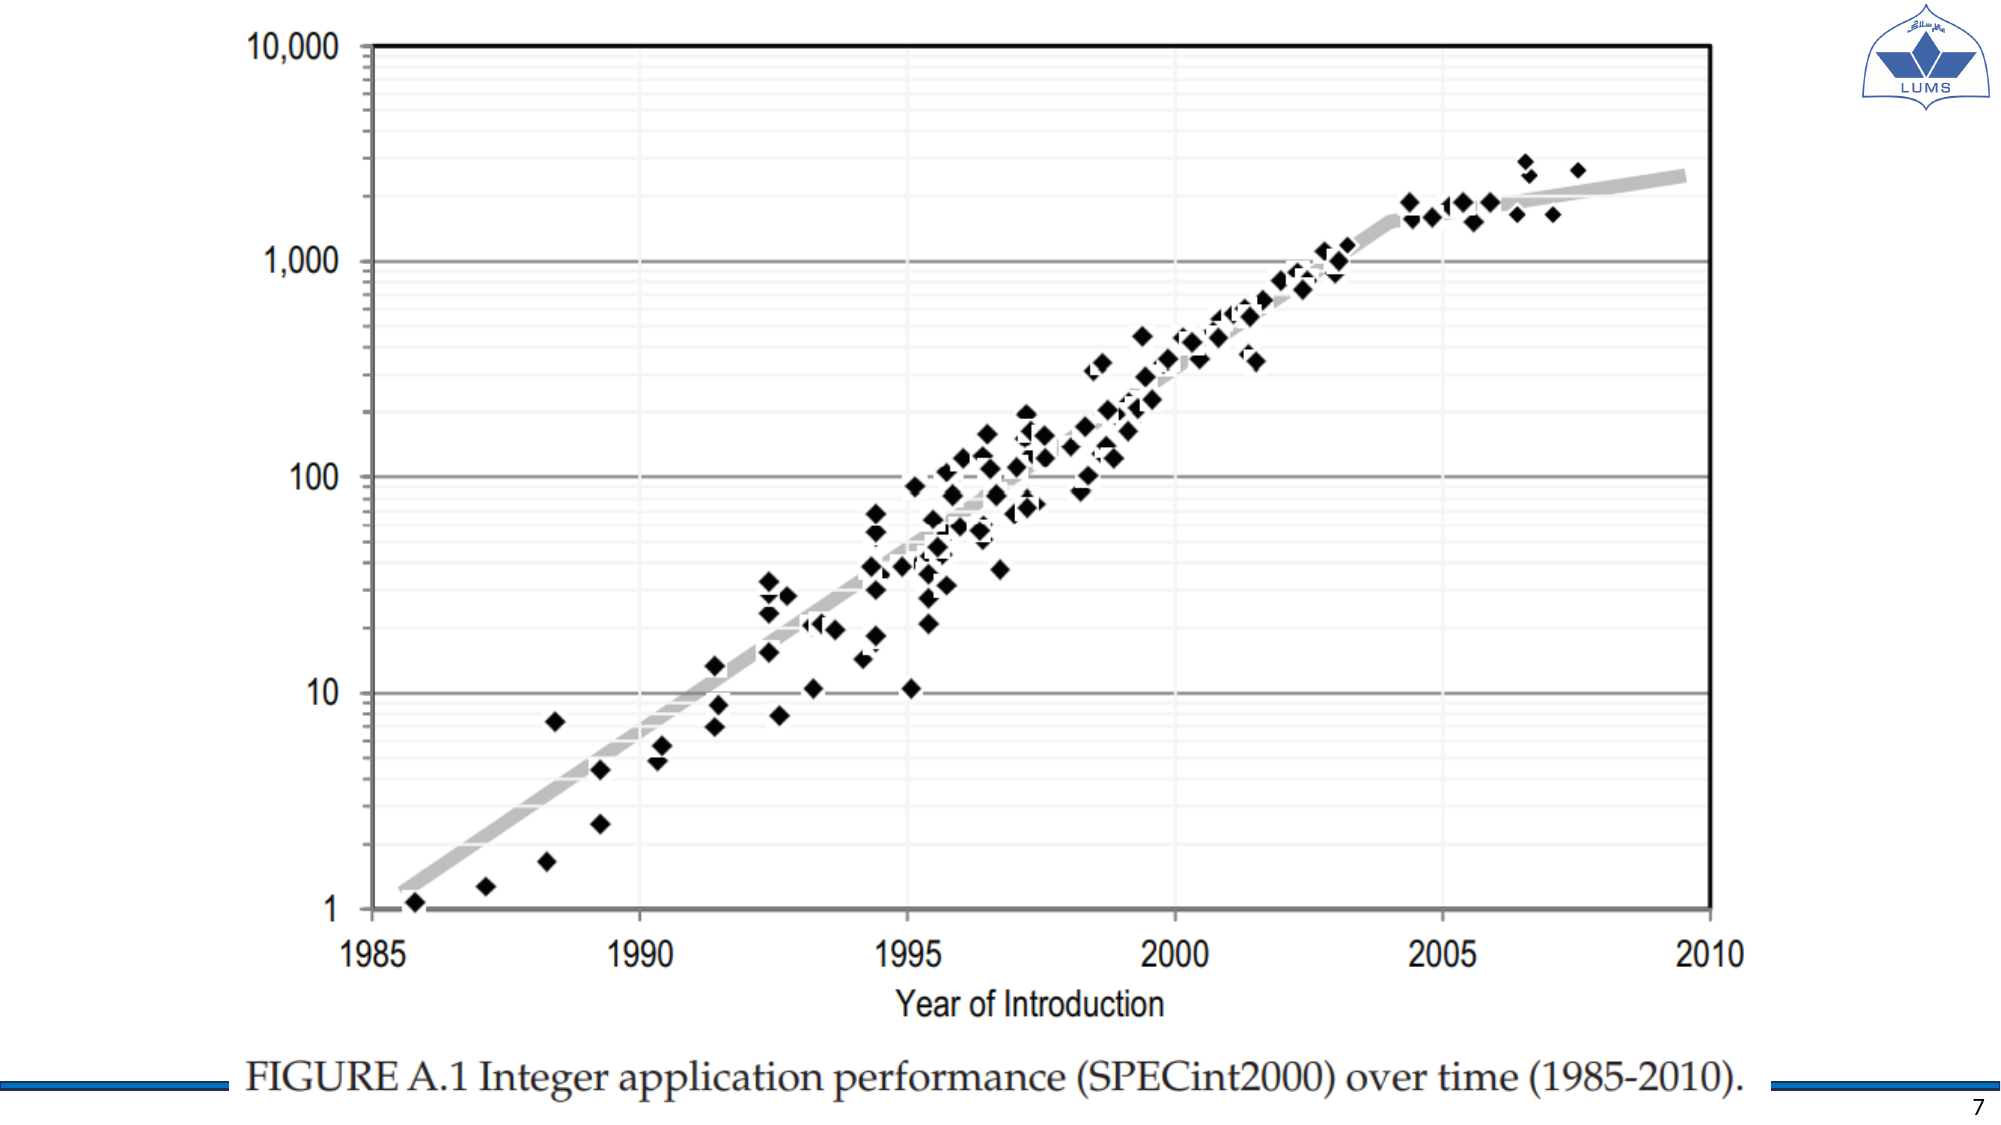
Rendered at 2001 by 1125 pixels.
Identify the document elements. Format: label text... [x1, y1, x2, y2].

slide_number 7 [1771, 1086, 2000, 1125]
picture [229, 0, 1771, 1125]
